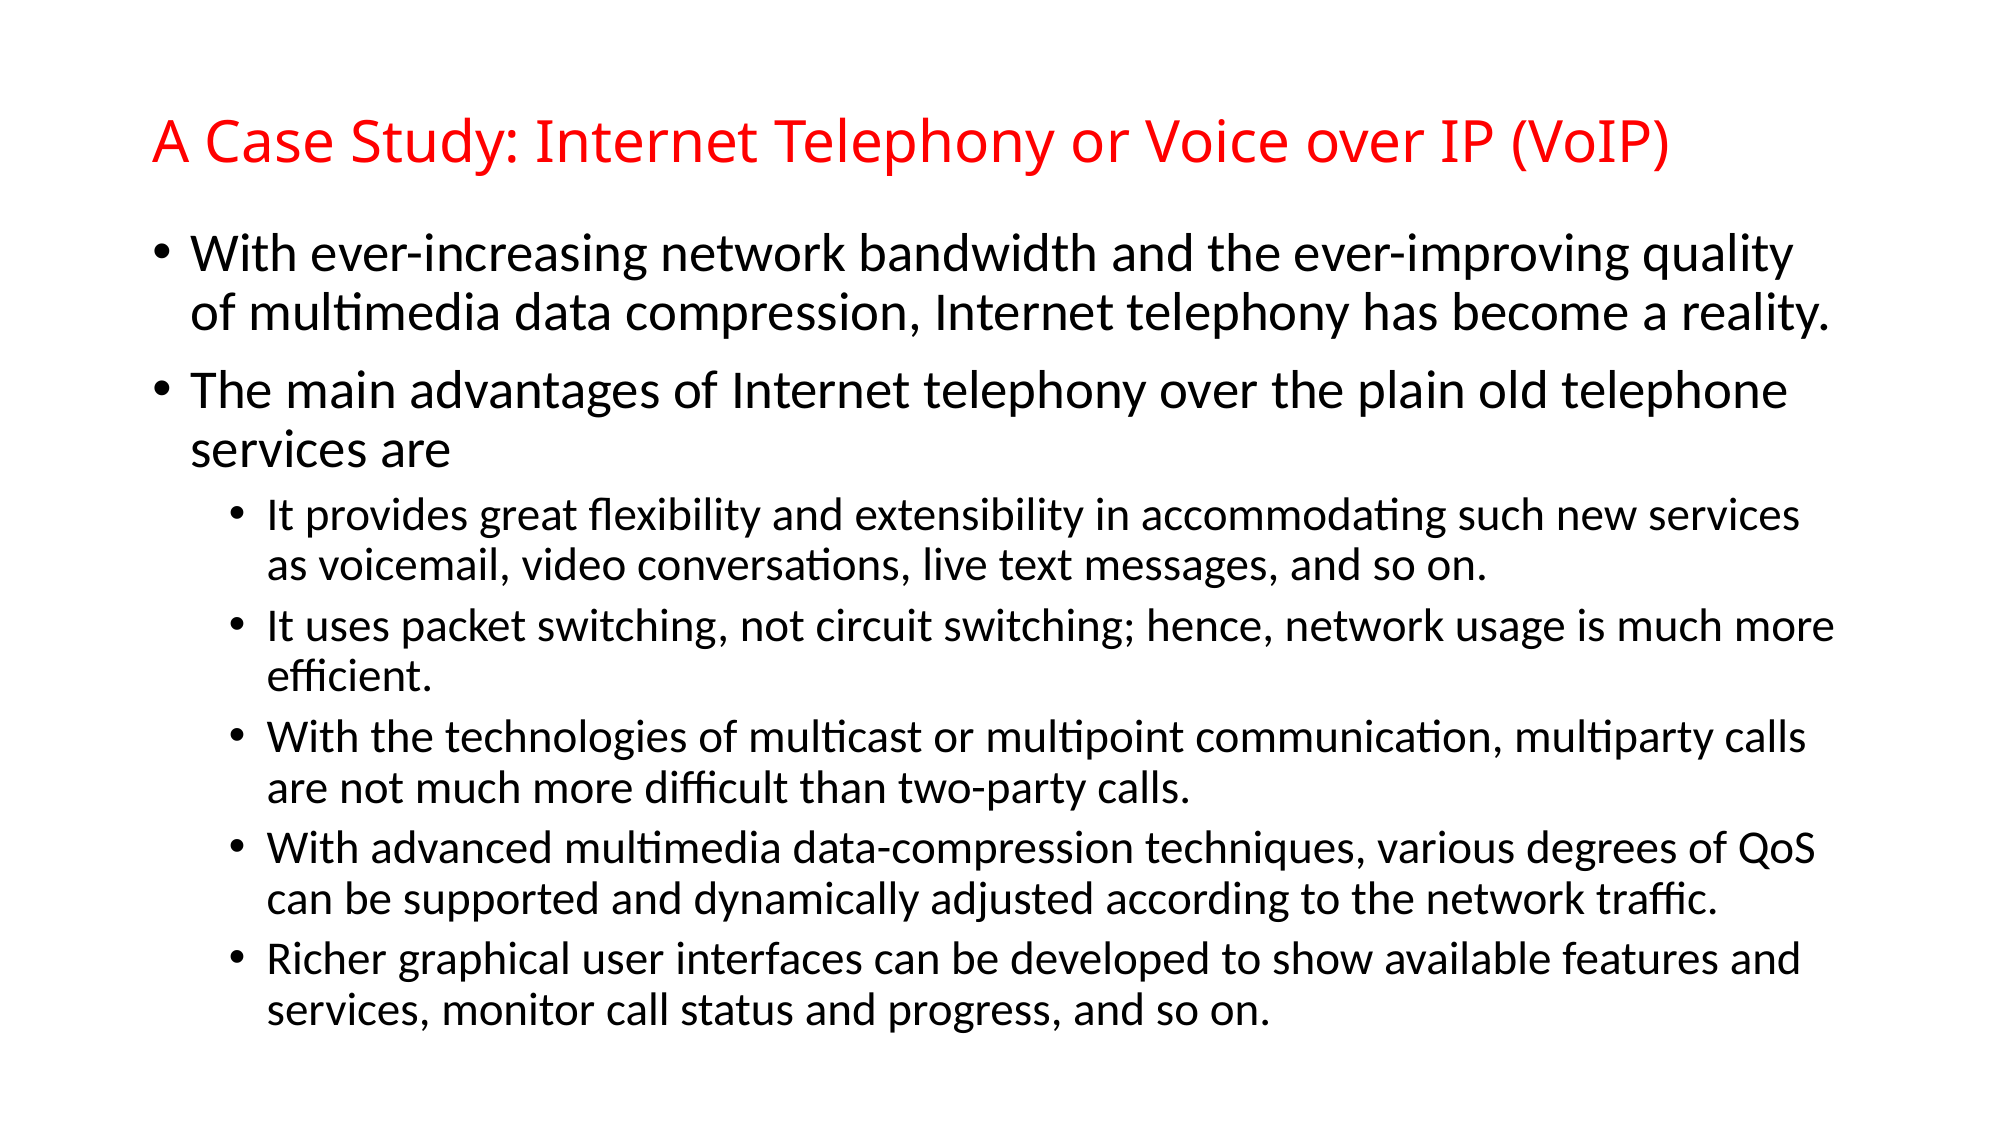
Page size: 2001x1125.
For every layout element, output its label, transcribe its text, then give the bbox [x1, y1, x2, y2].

title A Case Study: Internet Telephony or Voice over IP (VoIP) [137, 59, 1863, 216]
list With ever-increasing network bandwidth and the ever-improving quality of multimedia data compression, Internet telephony has become a reality. The main advantages of Internet telephony over the plain old telephone services are It provides great flexibility and extensibility in accommodating such new services as voicemail, video conversations, live text messages, and so on. It uses packet switching, not circuit switching; hence, network usage is much more efficient. With the technologies of multicast or multipoint communication, multiparty calls are not much more difficult than two-party calls. With advanced multimedia data-compression techniques, various degrees of QoS can be supported and dynamically adjusted according to the network traffic. Richer graphical user interfaces can be developed to show available features and services, monitor call status and progress, and so on. [137, 216, 1863, 1066]
